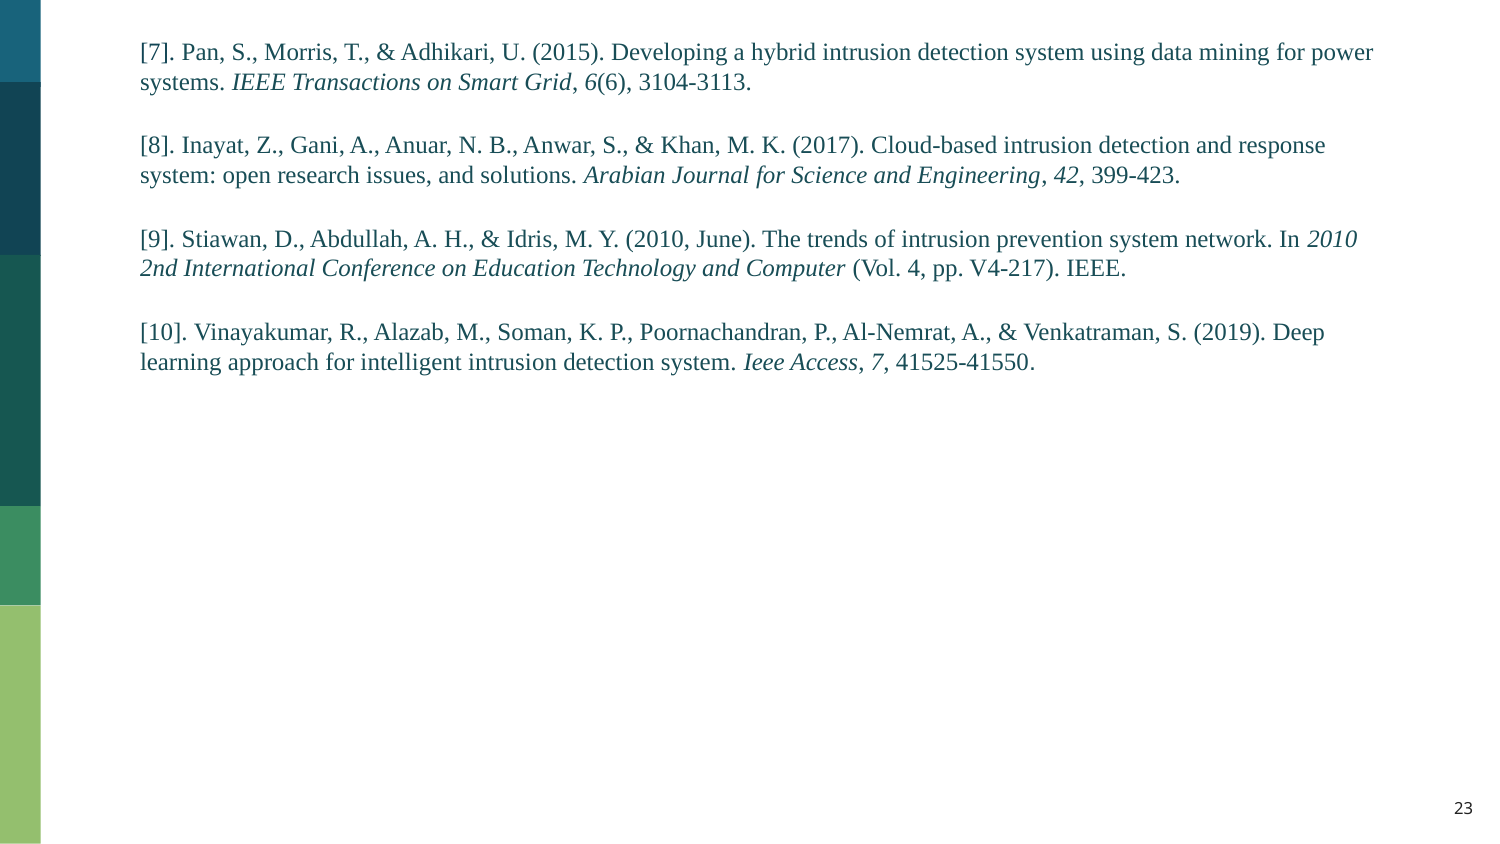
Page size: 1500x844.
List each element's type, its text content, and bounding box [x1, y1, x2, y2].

slide_number 23 [1435, 783, 1493, 837]
list [7]. Pan, S., Morris, T., & Adhikari, U. (2015). Developing a hybrid intrusion detection system using data mining for power systems. IEEE Transactions on Smart Grid, 6(6), 3104-3113. [8]. Inayat, Z., Gani, A., Anuar, N. B., Anwar, S., & Khan, M. K. (2017). Cloud-based intrusion detection and response system: open research issues, and solutions. Arabian Journal for Science and Engineering, 42, 399-423. [9]. Stiawan, D., Abdullah, A. H., & Idris, M. Y. (2010, June). The trends of intrusion prevention system network. In 2010 2nd International Conference on Education Technology and Computer (Vol. 4, pp. V4-217). IEEE. [10]. Vinayakumar, R., Alazab, M., Soman, K. P., Poornachandran, P., Al-Nemrat, A., & Venkatraman, S. (2019). Deep learning approach for intelligent intrusion detection system. Ieee Access, 7, 41525-41550. [125, 20, 1399, 792]
